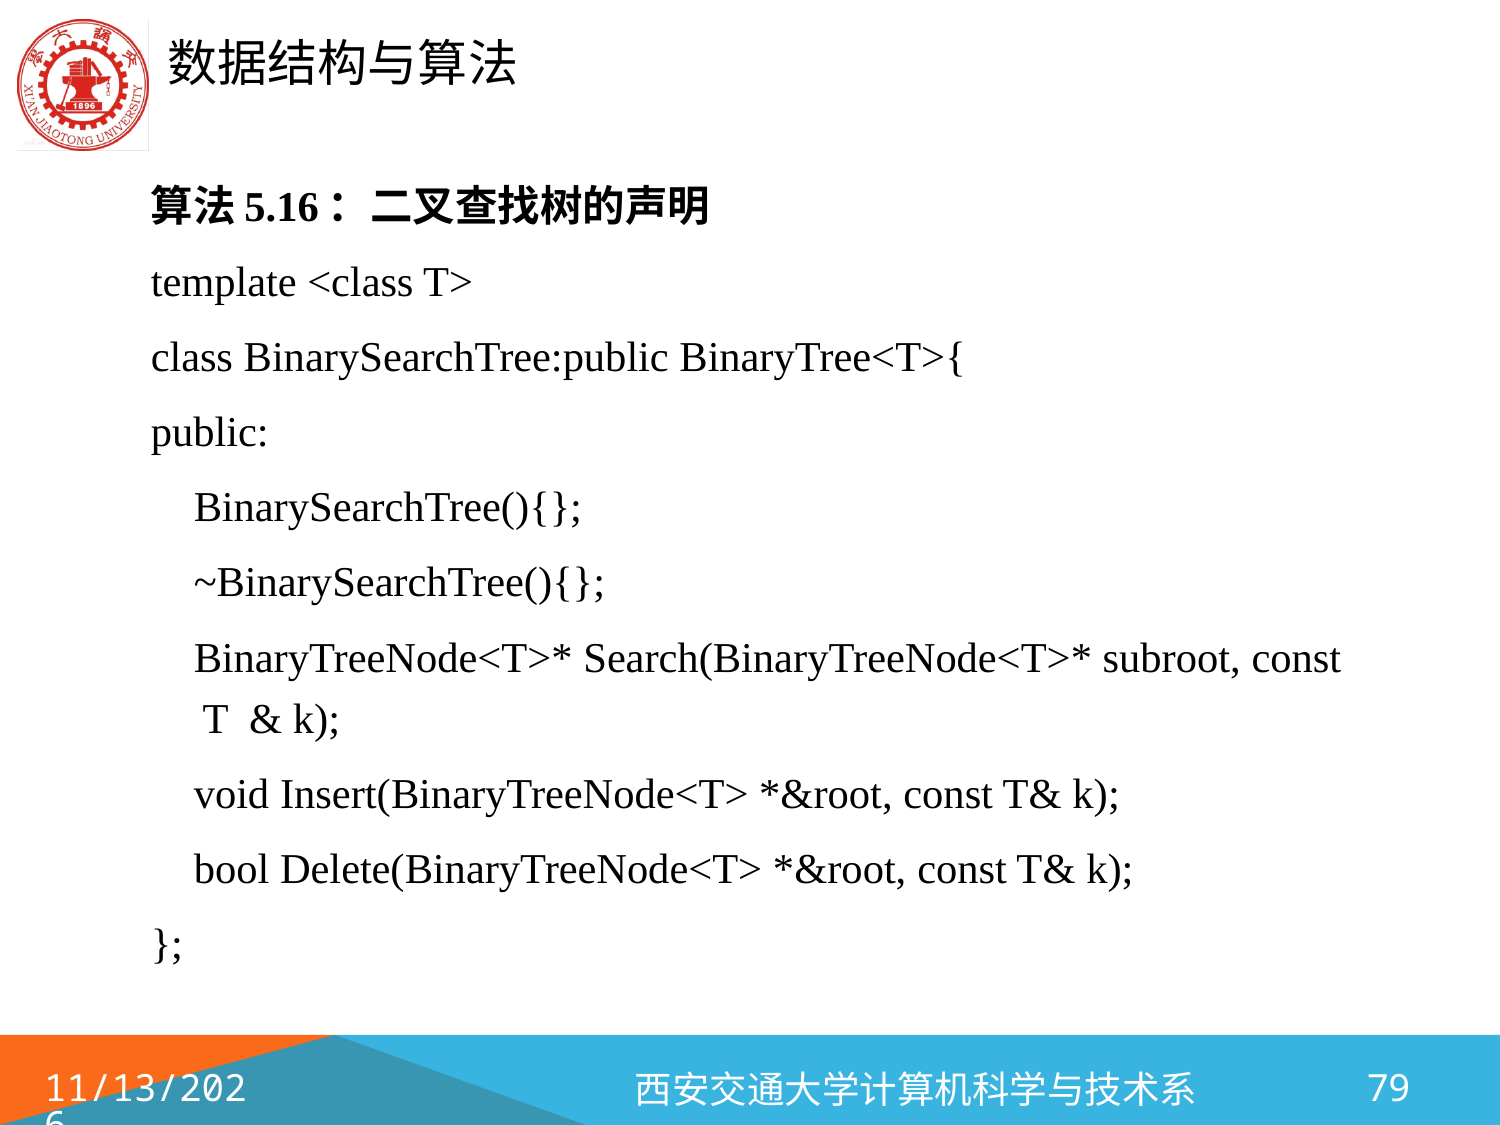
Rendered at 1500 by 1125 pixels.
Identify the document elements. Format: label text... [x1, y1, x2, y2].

list 算法5.16：二叉查找树的声明 template <class T> class BinarySearchTree:public BinaryTree<T>{ public: BinarySearchTree(){}; ~BinarySearchTree(){}; BinaryTreeNode<T>* Search(BinaryTreeNode<T>* subroot, const T & k); void Insert(BinaryTreeNode<T> *&root, const T& k); bool Delete(BinaryTreeNode<T> *&root, const T& k); }; [135, 160, 1370, 976]
picture [17, 19, 149, 151]
